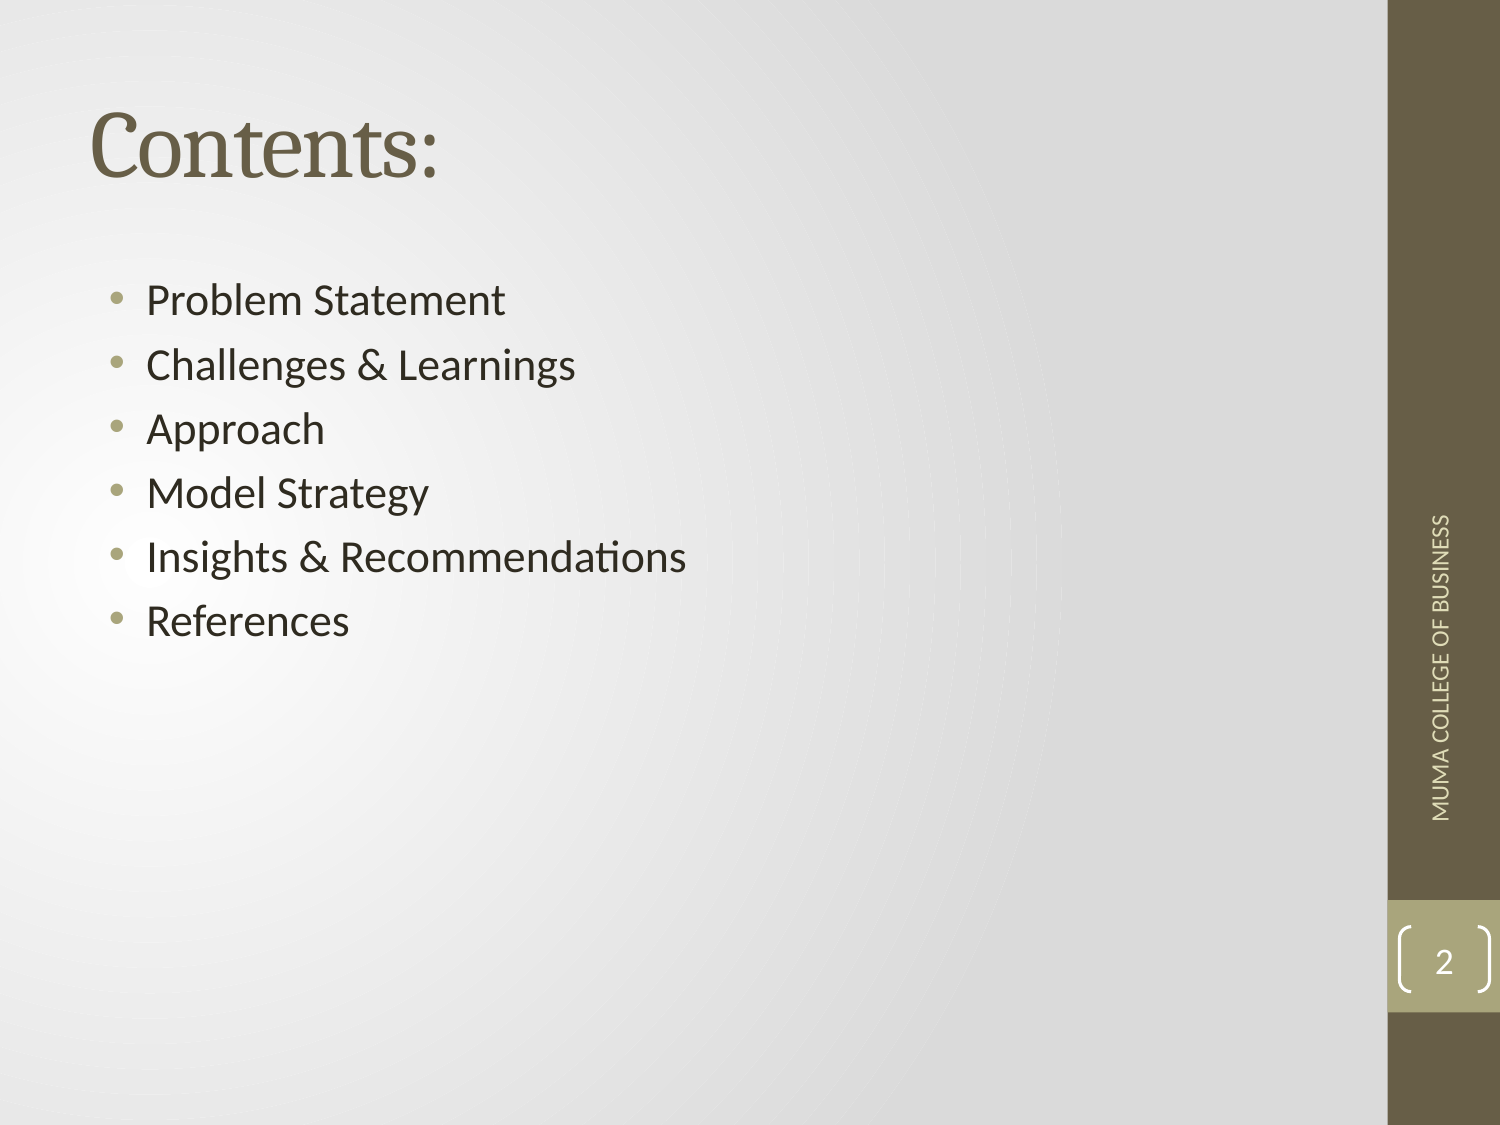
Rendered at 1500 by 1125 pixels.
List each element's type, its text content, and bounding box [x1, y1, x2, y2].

footer MUMA COLLEGE OF BUSINESS [1408, 500, 1469, 889]
title Contents: [75, 45, 1325, 233]
slide_number 2 [1397, 925, 1492, 994]
list Problem Statement Challenges & Learnings Approach Model Strategy Insights & Recommendations References [75, 262, 1325, 1050]
